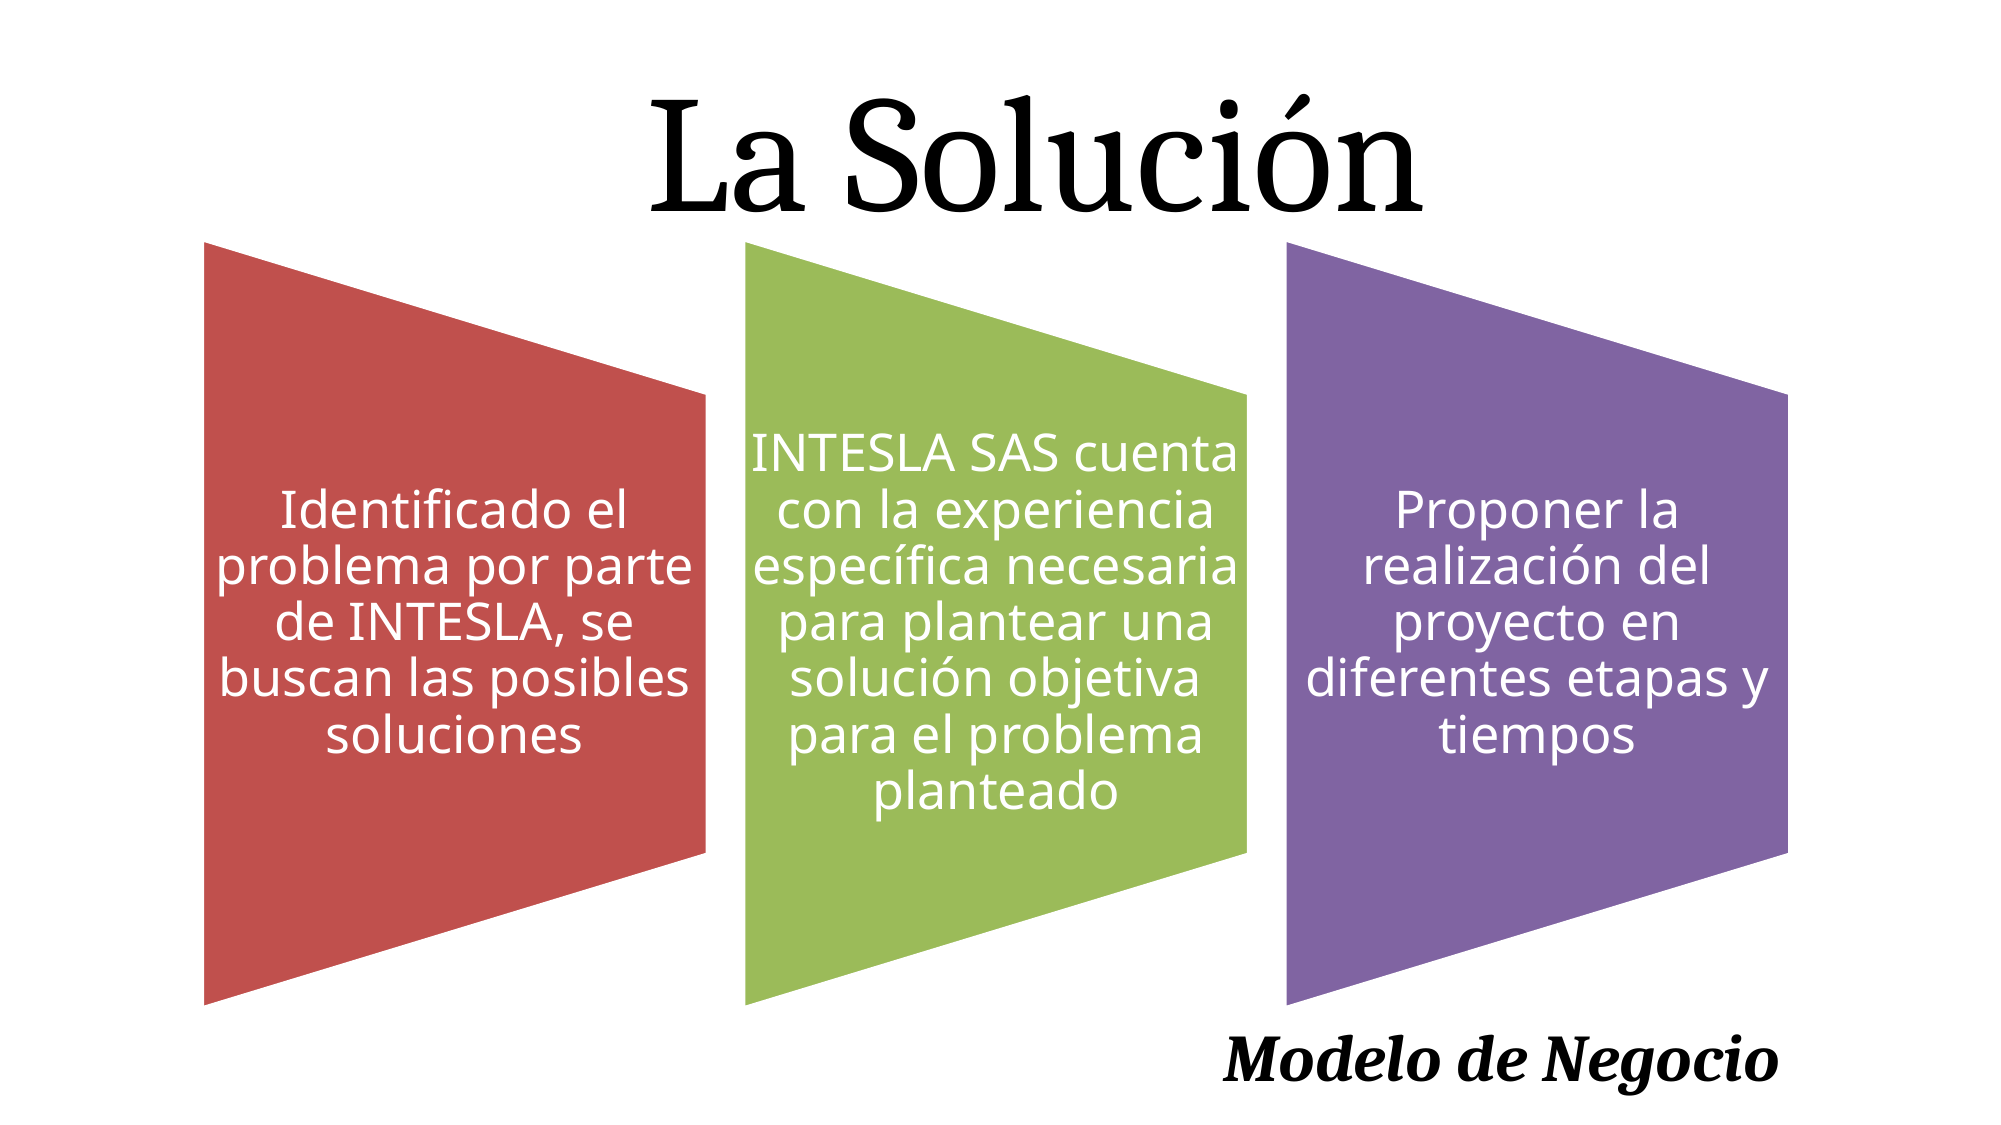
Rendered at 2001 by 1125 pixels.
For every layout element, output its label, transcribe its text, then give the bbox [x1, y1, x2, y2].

text_box La Solución [137, 59, 1863, 278]
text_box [202, 240, 1790, 1007]
text_box Modelo de Negocio [1208, 1006, 1796, 1102]
